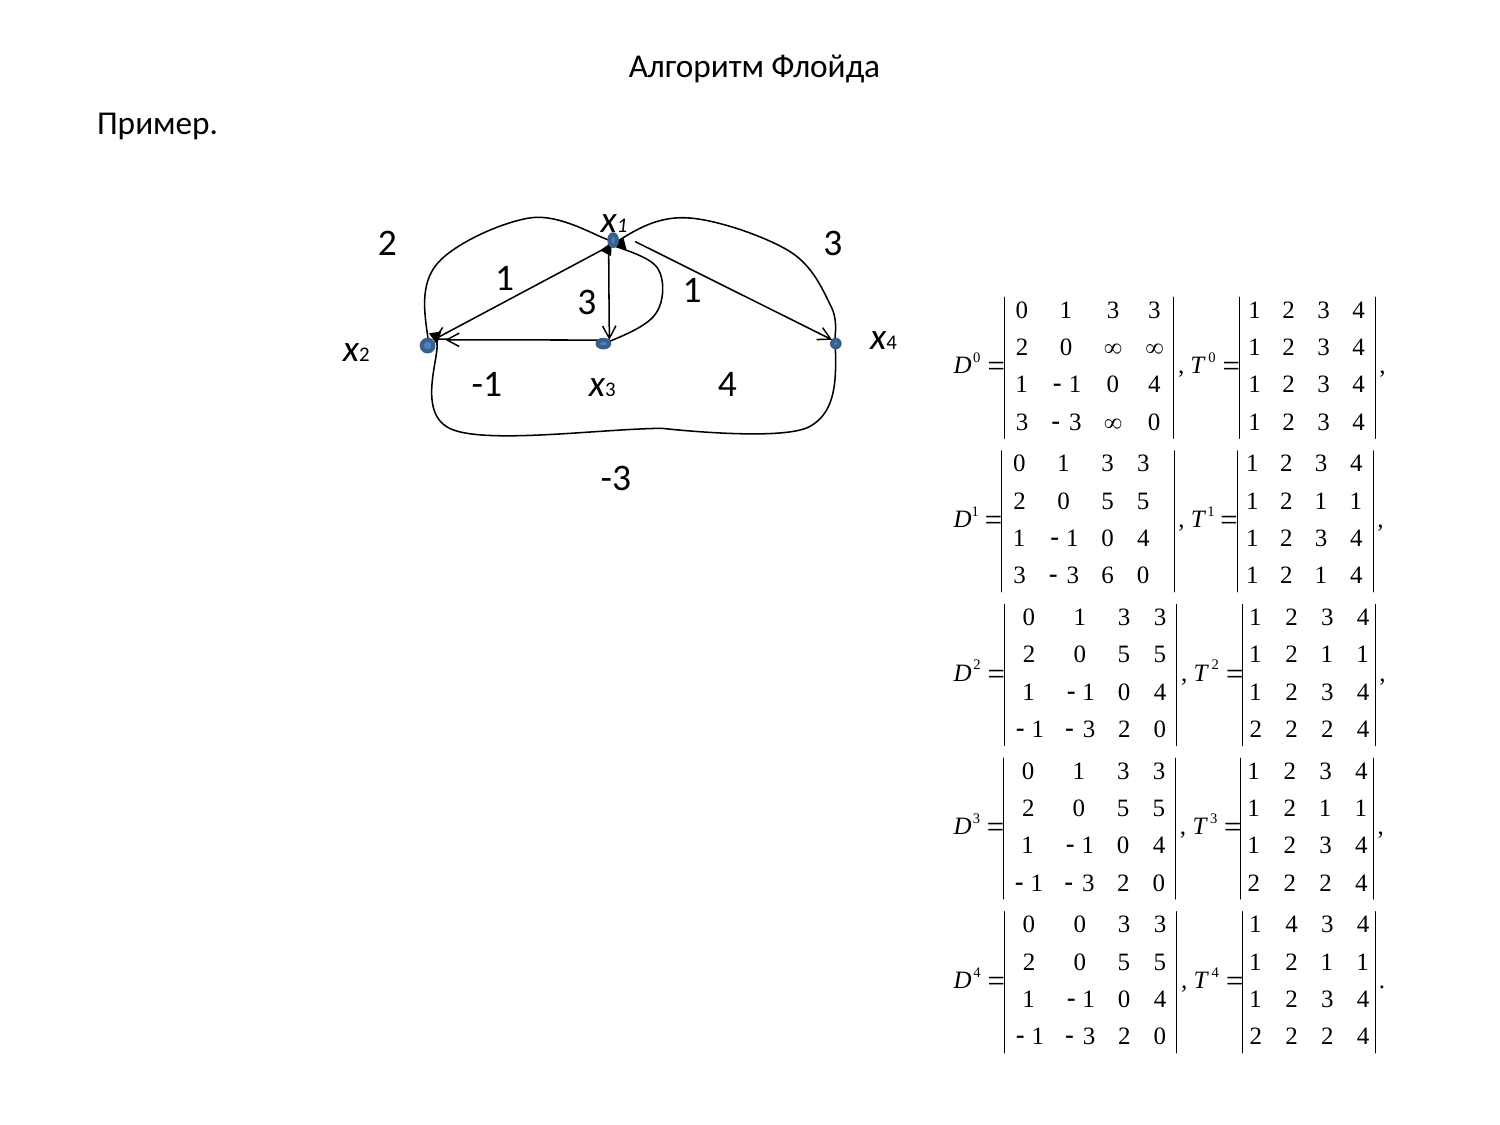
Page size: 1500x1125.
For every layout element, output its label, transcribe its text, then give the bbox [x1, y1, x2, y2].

text_box [430, 347, 837, 437]
text_box 4 [703, 351, 797, 412]
text_box [419, 337, 436, 354]
text_box [423, 277, 428, 337]
text_box 2 [363, 210, 422, 271]
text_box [608, 339, 833, 343]
text_box x1 [585, 187, 645, 248]
text_box 3 [615, 269, 621, 330]
text_box x4 [855, 304, 938, 365]
text_box [460, 216, 585, 244]
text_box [433, 245, 606, 341]
text_box 1 [667, 257, 727, 318]
text_box x3 [574, 351, 657, 412]
text_box -3 [585, 445, 680, 505]
text_box [832, 337, 842, 350]
text_box [618, 216, 837, 338]
text_box [614, 248, 664, 338]
text_box 3 [808, 210, 868, 271]
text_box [948, 292, 1391, 1058]
text_box -1 [456, 351, 551, 412]
subtitle Пример. [82, 93, 1430, 1102]
text_box x2 [328, 316, 399, 377]
title Алгоритм Флойда [117, 35, 1393, 93]
